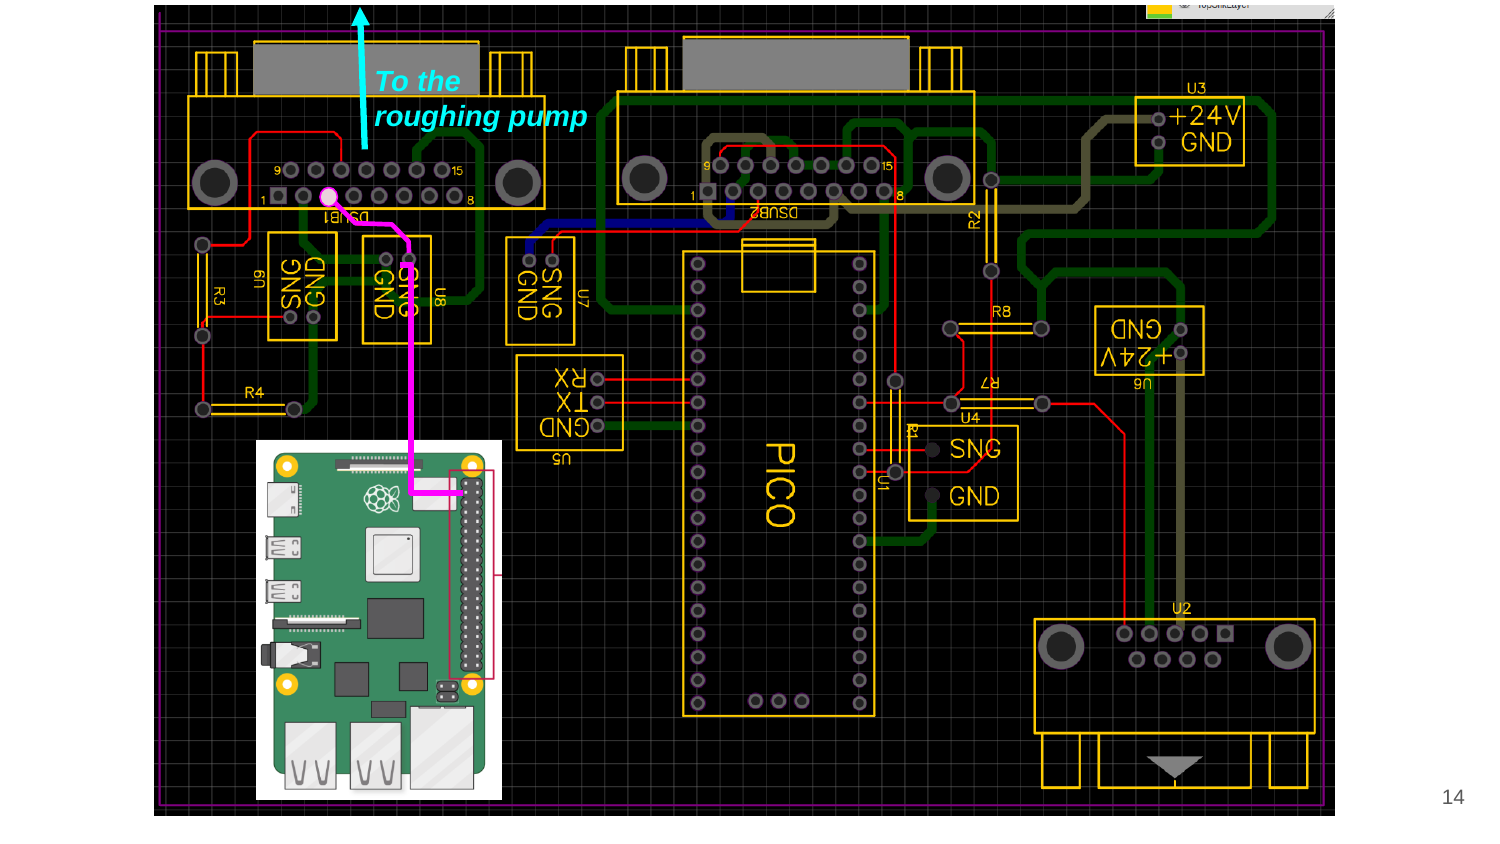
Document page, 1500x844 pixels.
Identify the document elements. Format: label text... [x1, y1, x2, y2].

slide_number ‹#› [1389, 764, 1480, 830]
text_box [359, 6, 366, 150]
picture [153, 5, 1336, 816]
